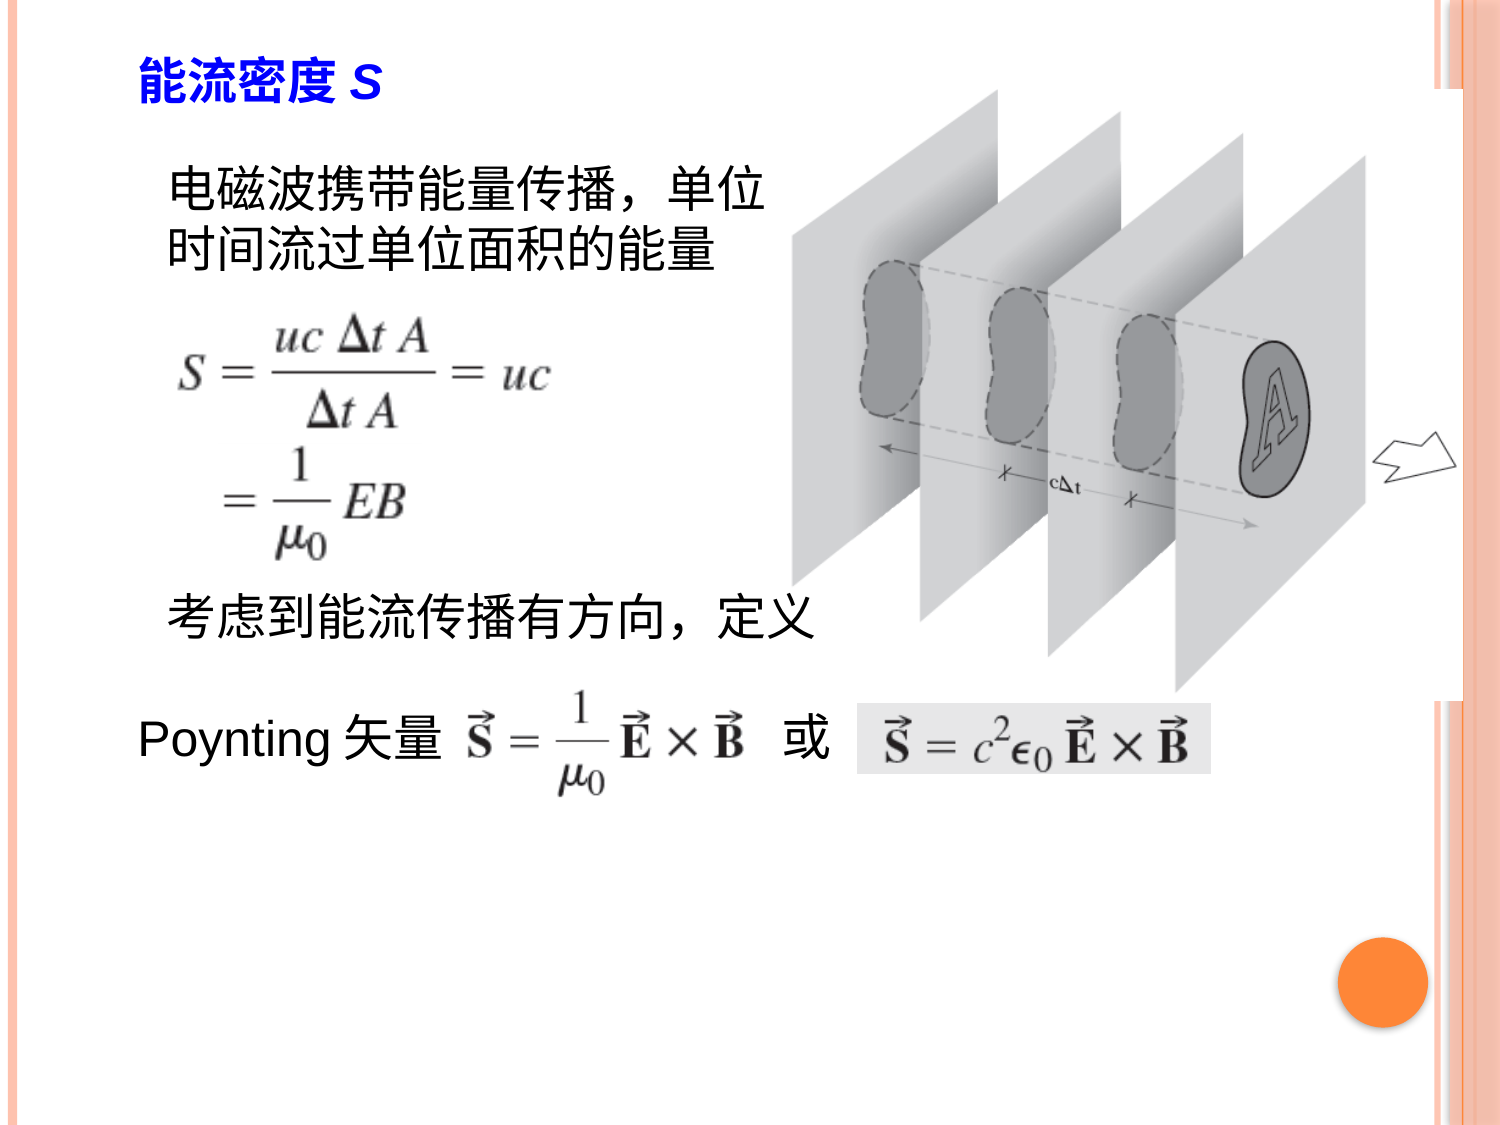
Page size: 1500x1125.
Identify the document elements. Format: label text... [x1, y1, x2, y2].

text_box 考虑到能流传播有方向，定义 [151, 578, 731, 654]
picture [458, 89, 1463, 805]
text_box 电磁波携带能量传播，单位 时间流过单位面积的能量 [151, 149, 731, 285]
text_box 能流密度S [122, 42, 398, 118]
text_box 或 [766, 712, 847, 773]
picture [147, 308, 589, 575]
text_box Poynting矢量 [122, 699, 452, 775]
